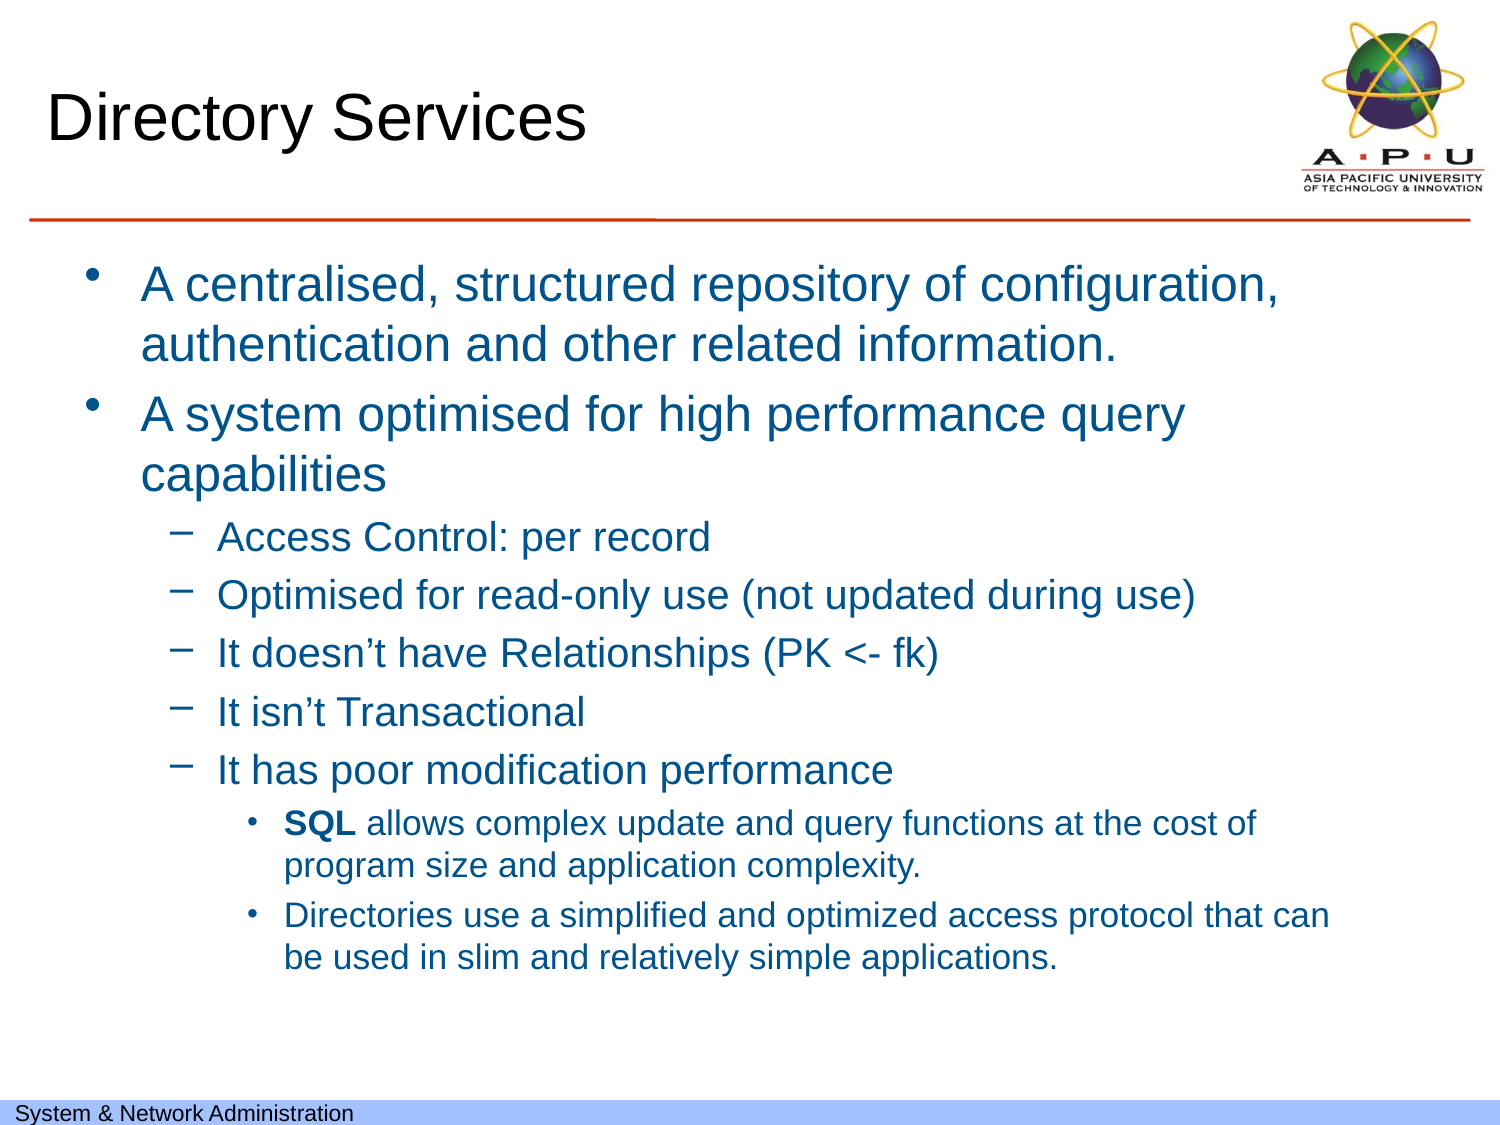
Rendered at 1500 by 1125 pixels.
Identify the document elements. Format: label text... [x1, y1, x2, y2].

title Directory Services [31, 29, 1111, 198]
picture [1287, 0, 1500, 213]
list A centralised, structured repository of configuration, authentication and other related information. A system optimised for high performance query capabilities Access Control: per record Optimised for read-only use (not updated during use) It doesn’t have Relationships (PK <- fk) It isn’t Transactional It has poor modification performance SQL allows complex update and query functions at the cost of program size and application complexity. Directories use a simplified and optimized access protocol that can be used in slim and relatively simple applications. [53, 243, 1379, 1003]
